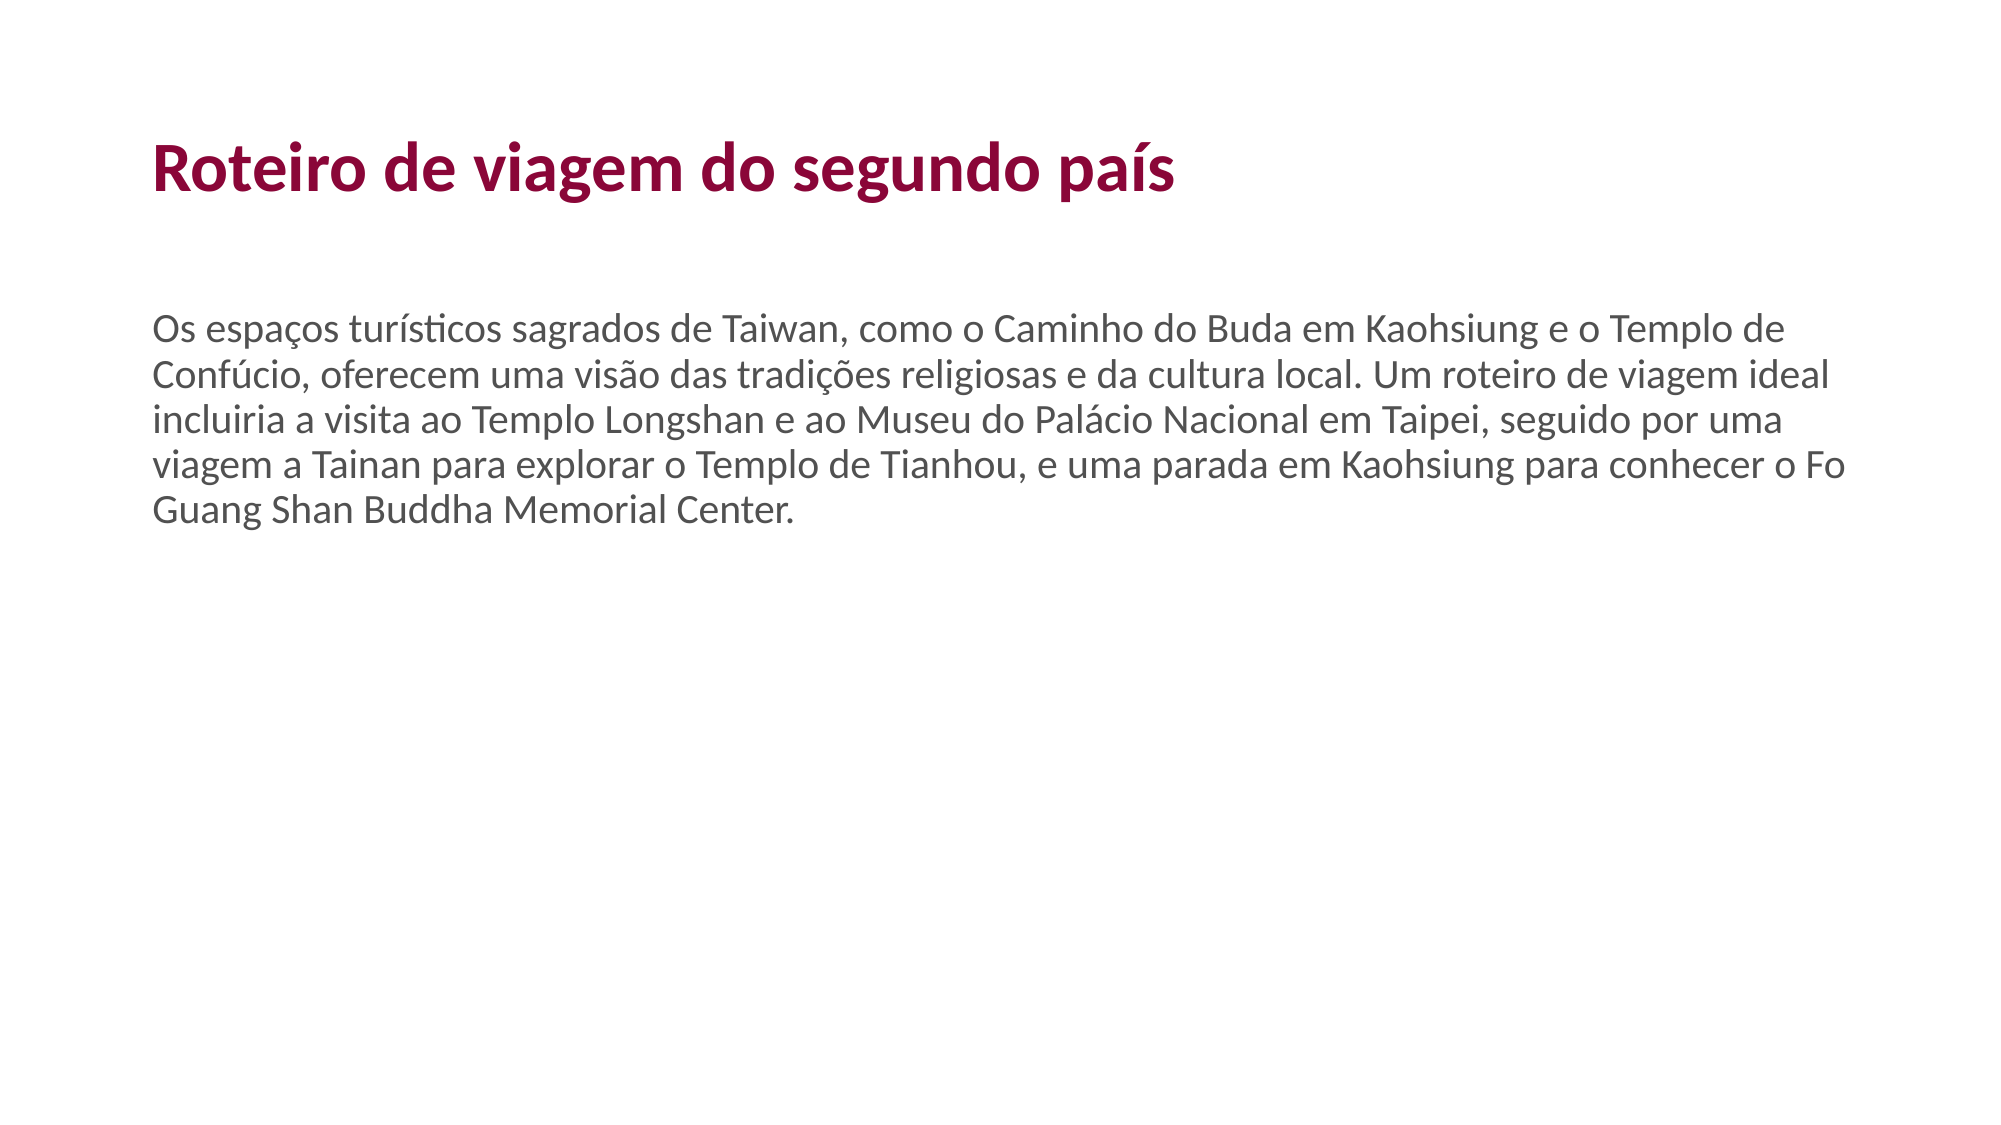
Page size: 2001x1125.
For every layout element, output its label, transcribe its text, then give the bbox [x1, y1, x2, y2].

title Roteiro de viagem do segundo país [137, 59, 1863, 278]
list Os espaços turísticos sagrados de Taiwan, como o Caminho do Buda em Kaohsiung e o Templo de Confúcio, oferecem uma visão das tradições religiosas e da cultura local. Um roteiro de viagem ideal incluiria a visita ao Templo Longshan e ao Museu do Palácio Nacional em Taipei, seguido por uma viagem a Tainan para explorar o Templo de Tianhou, e uma parada em Kaohsiung para conhecer o Fo Guang Shan Buddha Memorial Center. [137, 299, 1863, 1014]
